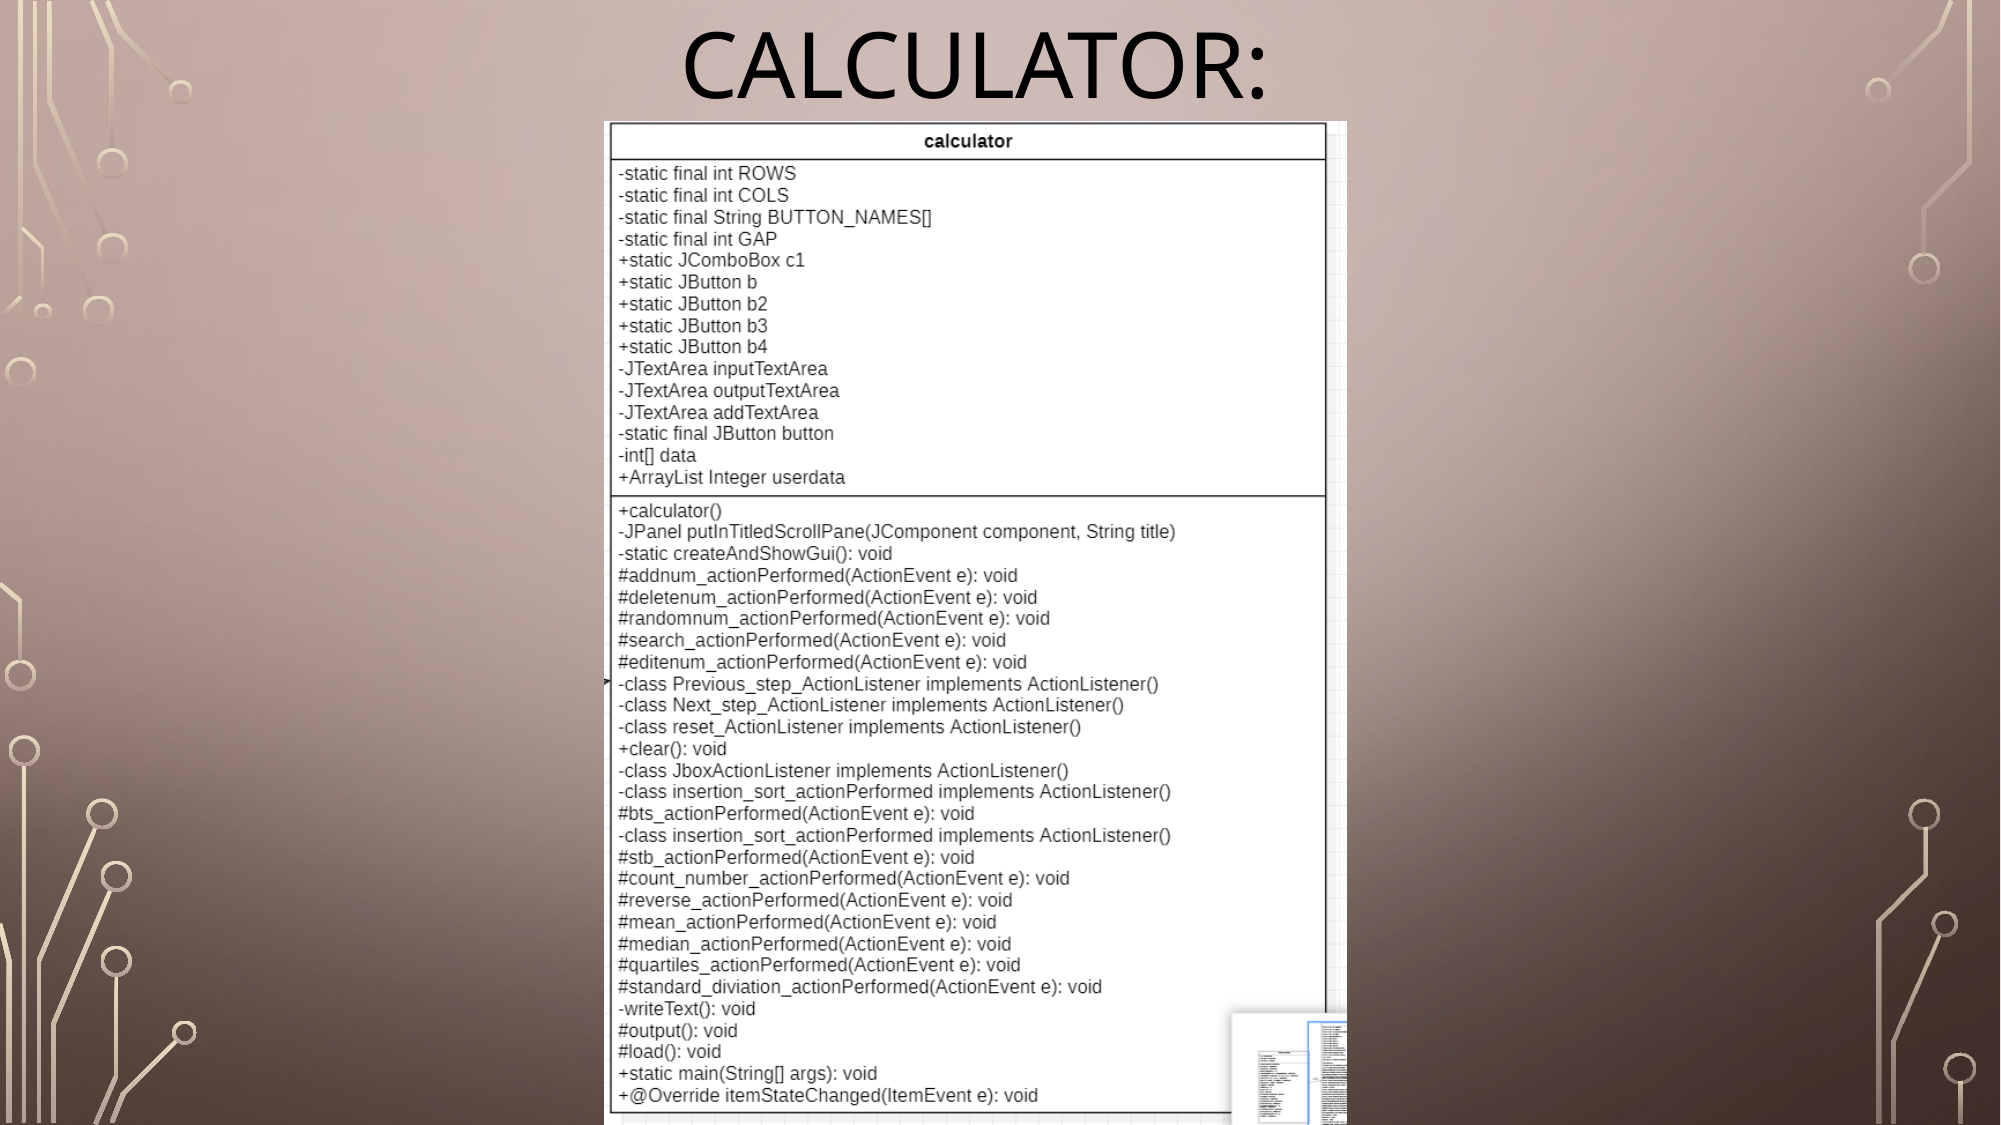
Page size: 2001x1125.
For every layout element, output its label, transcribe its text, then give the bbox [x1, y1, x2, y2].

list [603, 121, 1347, 1125]
title Calculator: [162, 0, 1788, 190]
